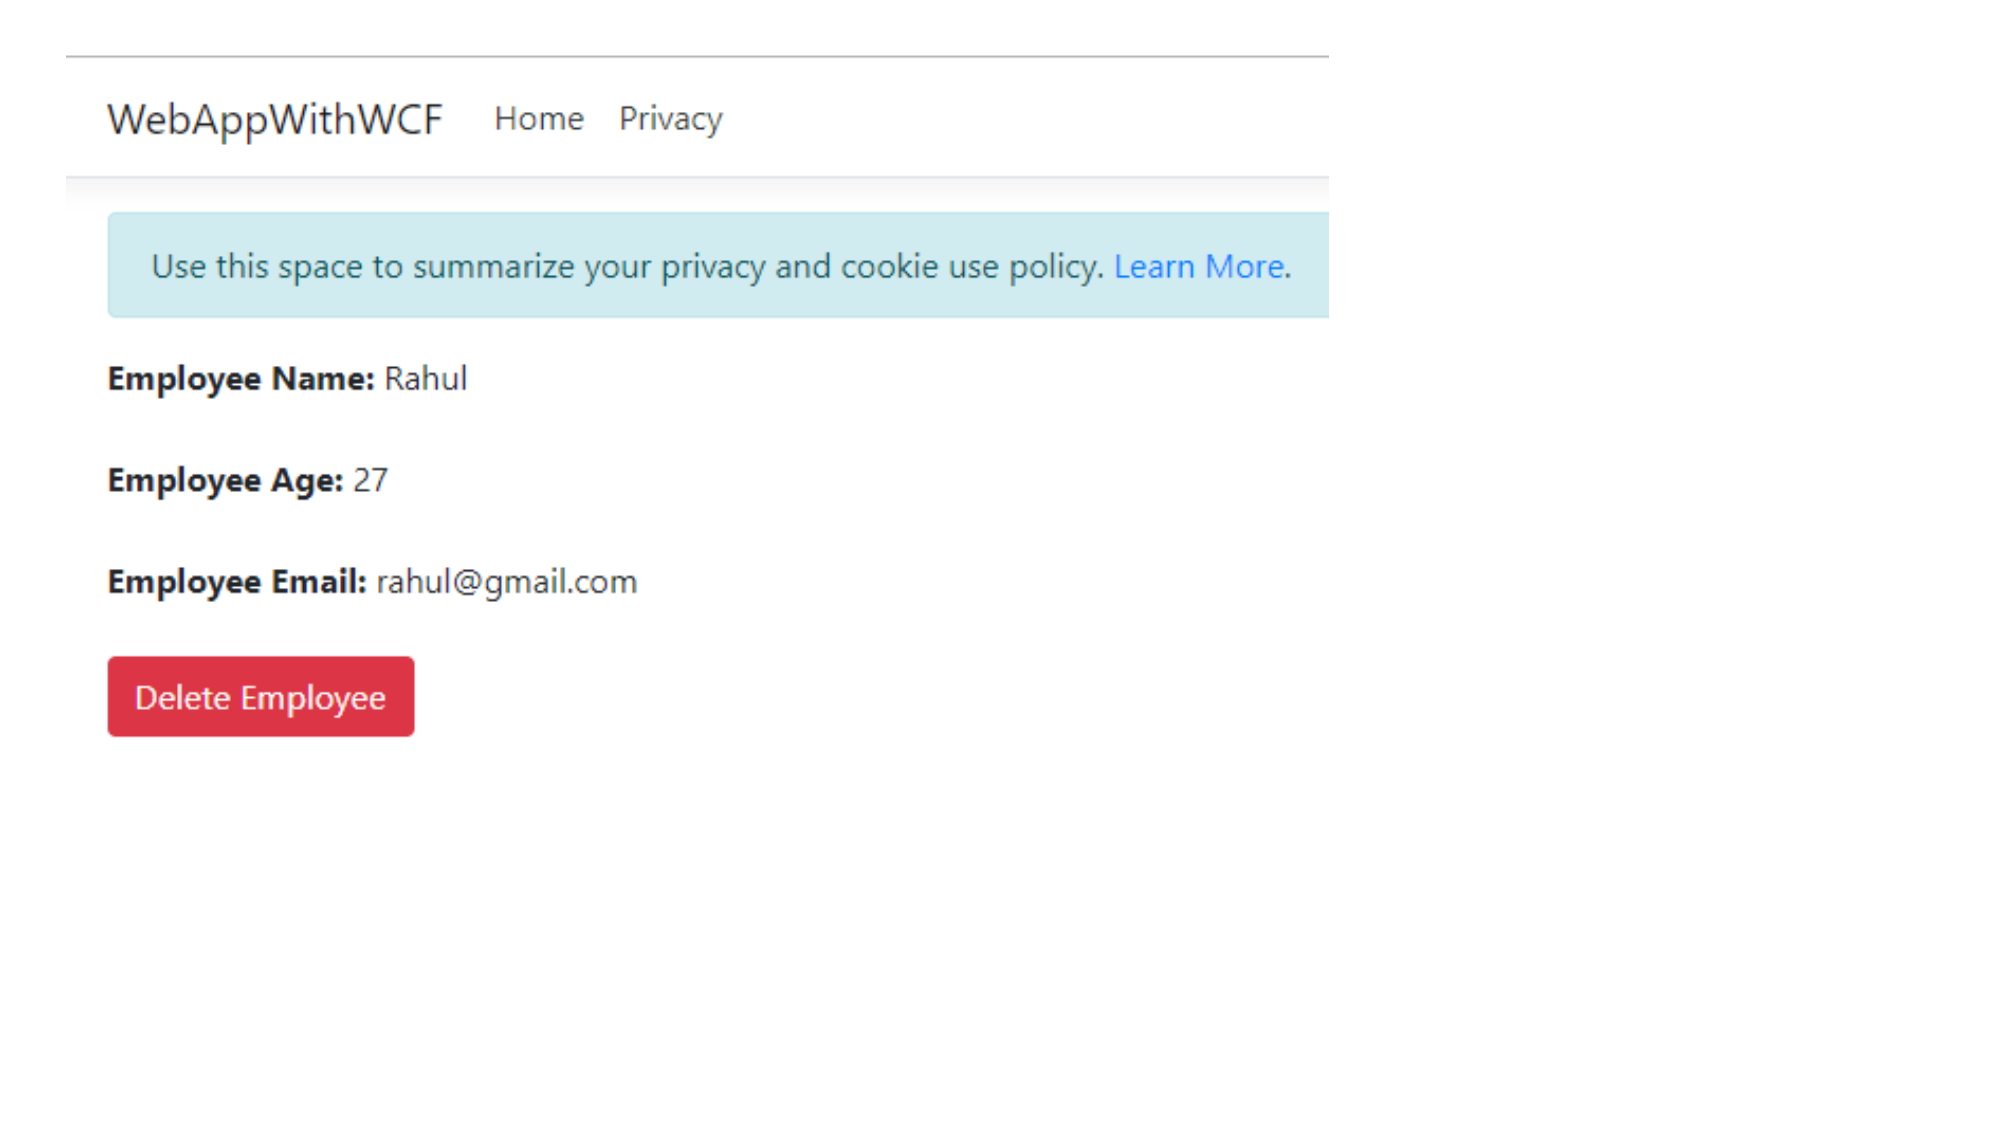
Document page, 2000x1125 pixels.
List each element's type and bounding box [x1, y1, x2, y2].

picture [66, 53, 1329, 879]
